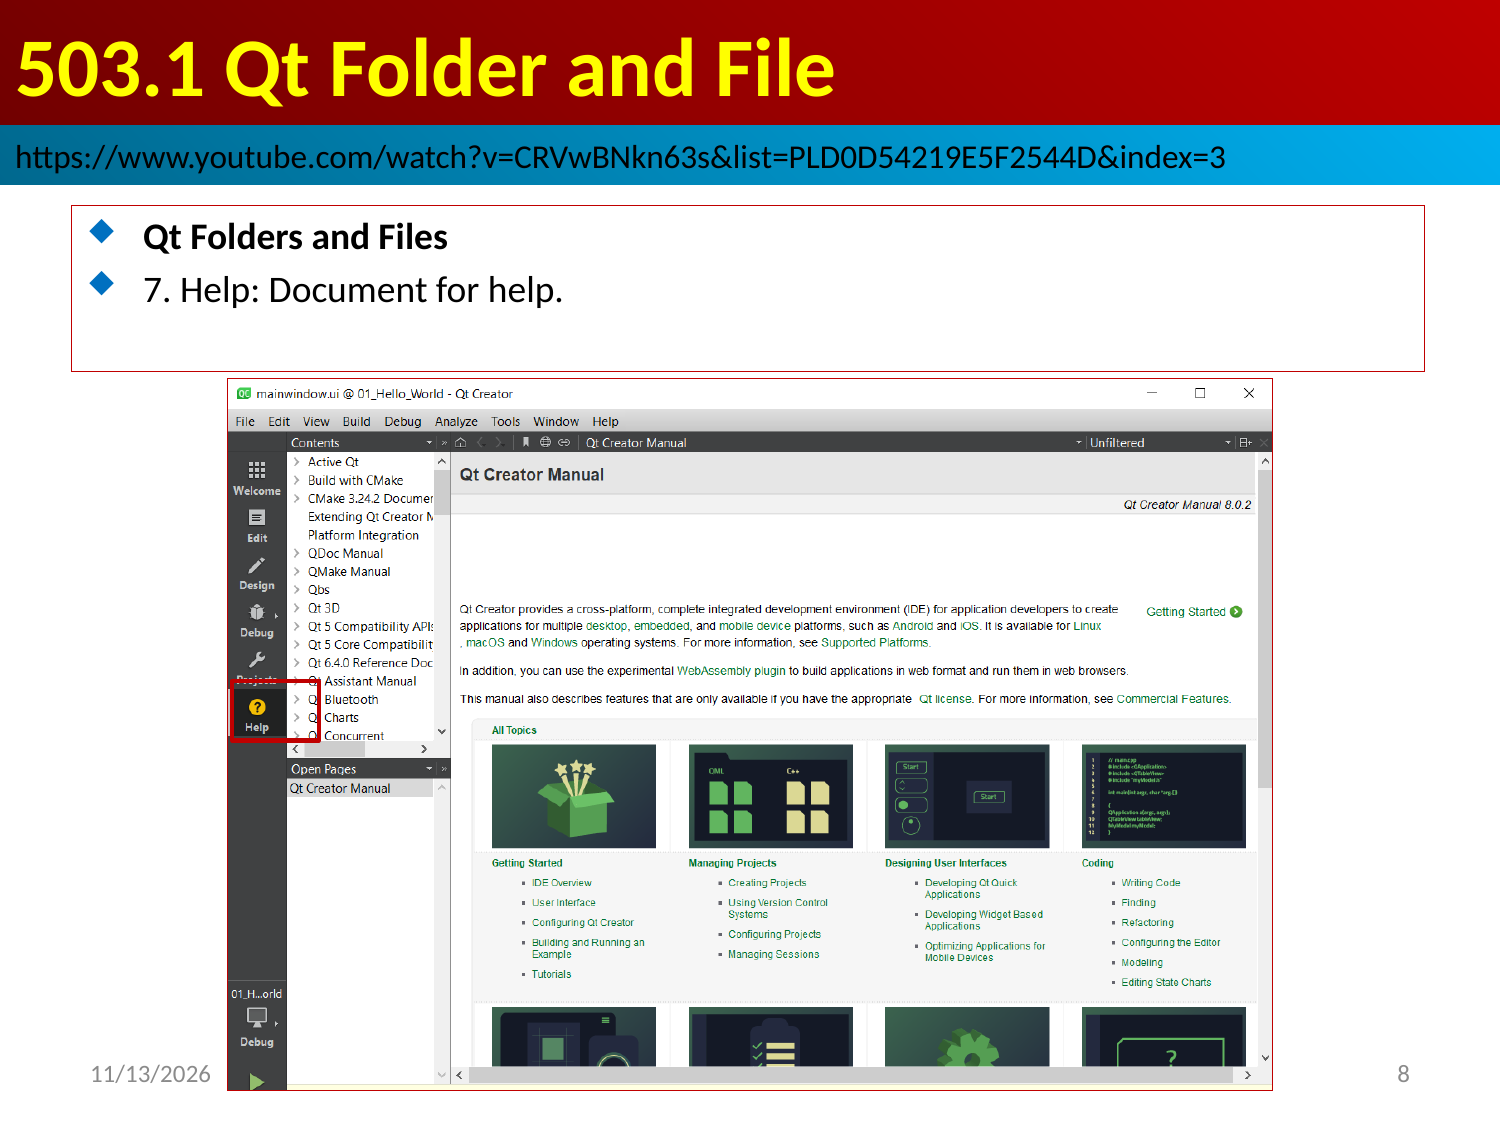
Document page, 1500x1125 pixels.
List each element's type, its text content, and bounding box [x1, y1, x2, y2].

title 503.1 Qt Folder and File [0, 0, 1500, 125]
subtitle Qt Folders and Files 7. Help: Document for help. [71, 205, 1425, 372]
text_box https://www.youtube.com/watch?v=CRVwBNkn63s&list=PLD0D54219E5F2544D&index=3 [0, 125, 1500, 185]
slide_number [75, 1042, 425, 1103]
slide_number 8 [1074, 1042, 1425, 1103]
picture [227, 378, 1273, 1091]
